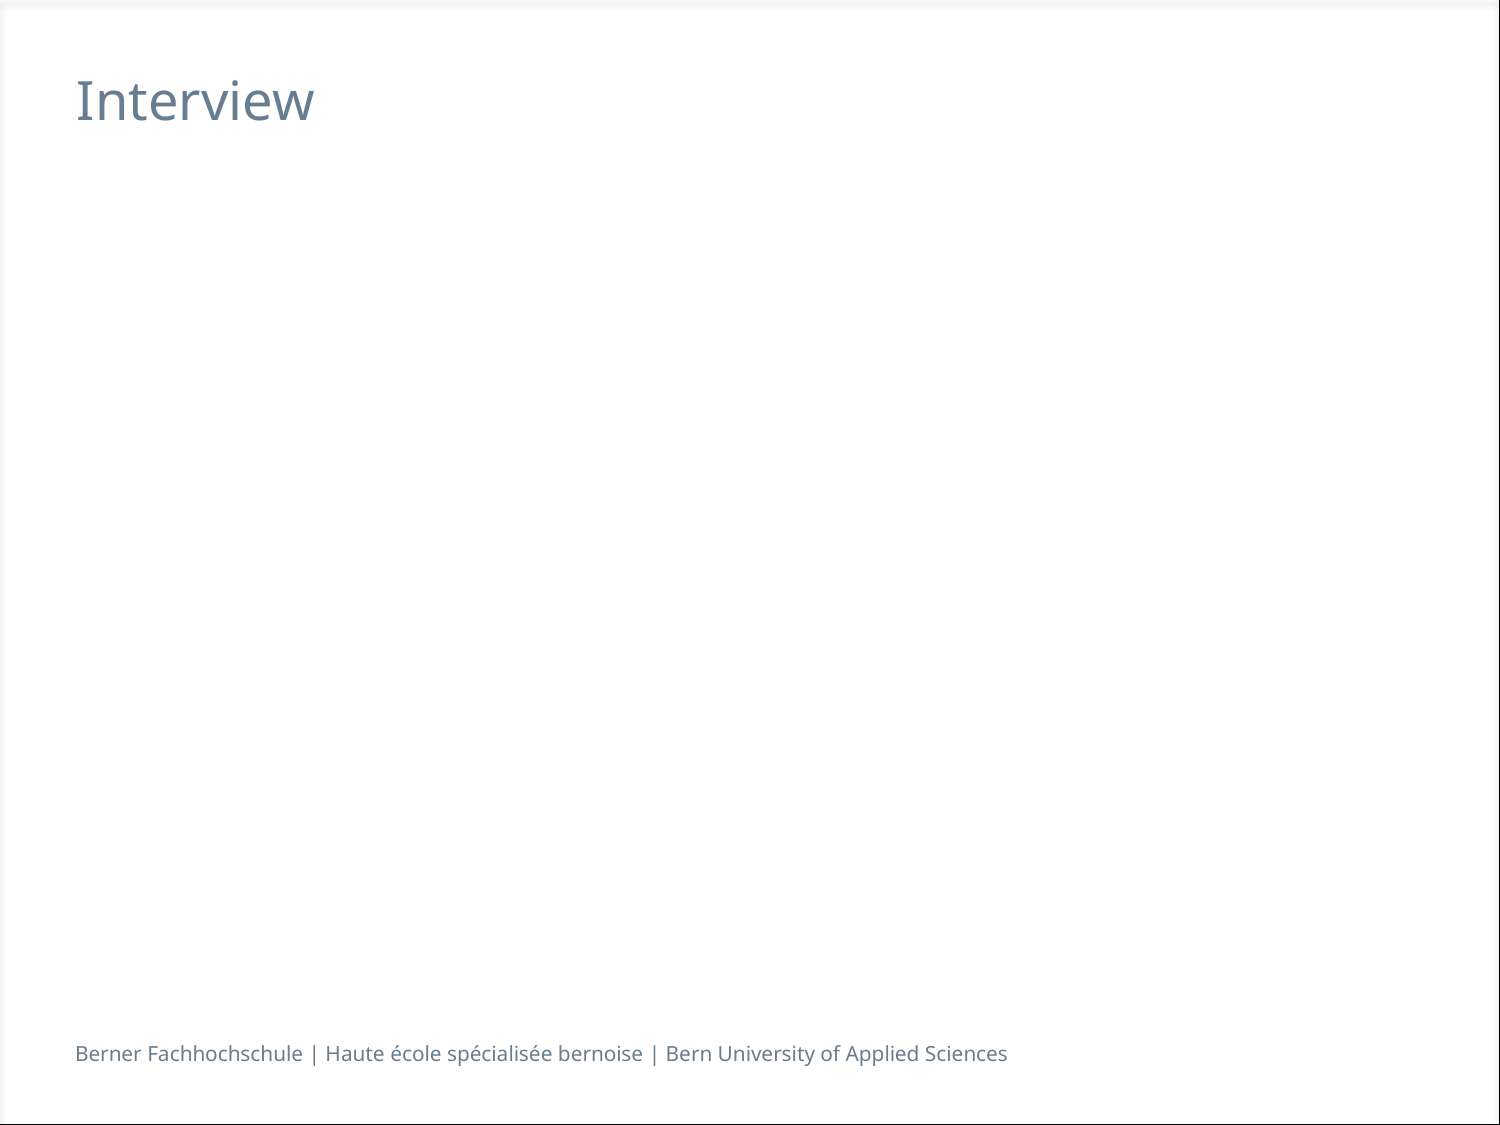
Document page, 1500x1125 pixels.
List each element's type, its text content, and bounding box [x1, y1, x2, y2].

title Interview [76, 59, 1406, 148]
